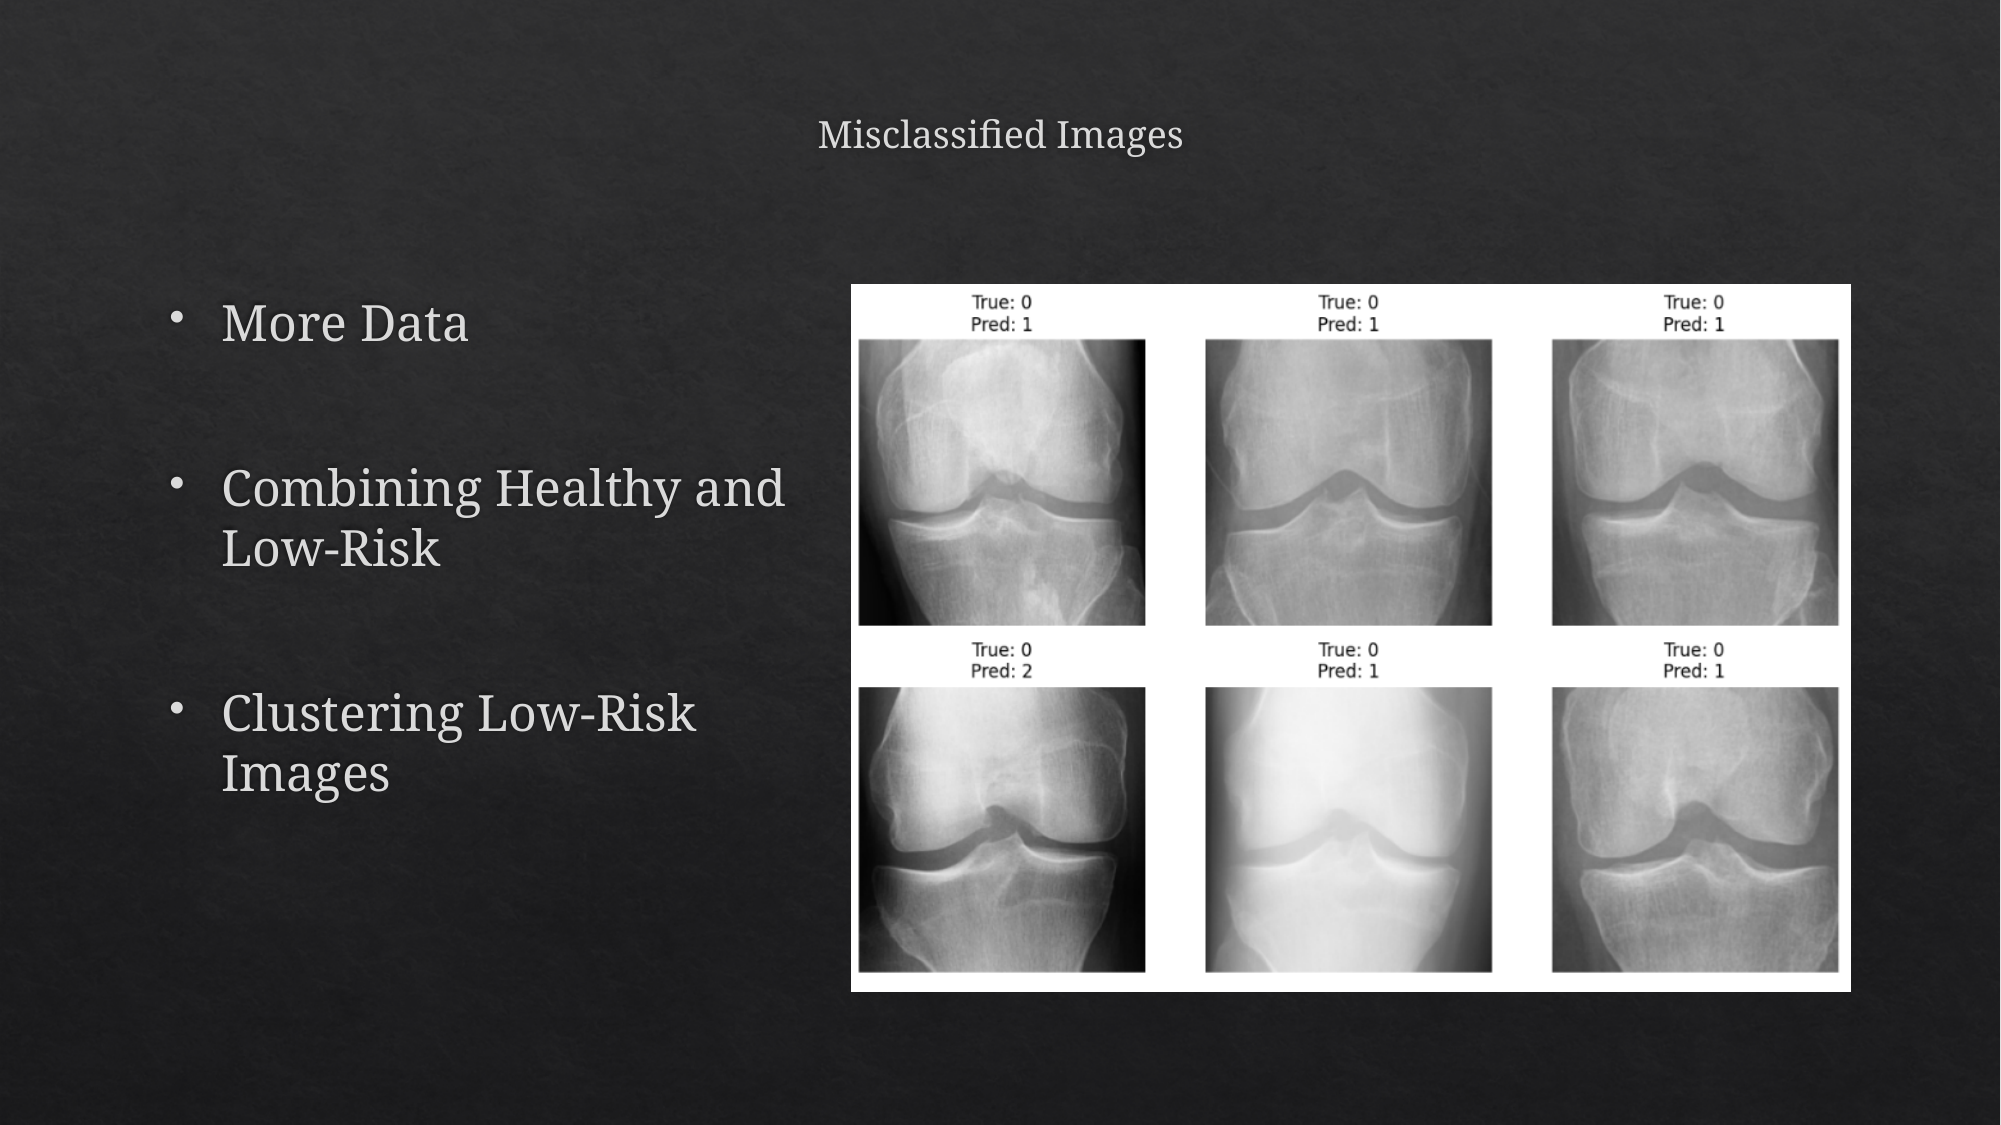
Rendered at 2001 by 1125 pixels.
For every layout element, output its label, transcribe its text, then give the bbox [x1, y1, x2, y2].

picture [851, 283, 1851, 992]
list More Data Combining Healthy and Low-Risk Clustering Low-Risk Images [149, 284, 846, 950]
title Misclassified Images [151, 53, 1851, 214]
